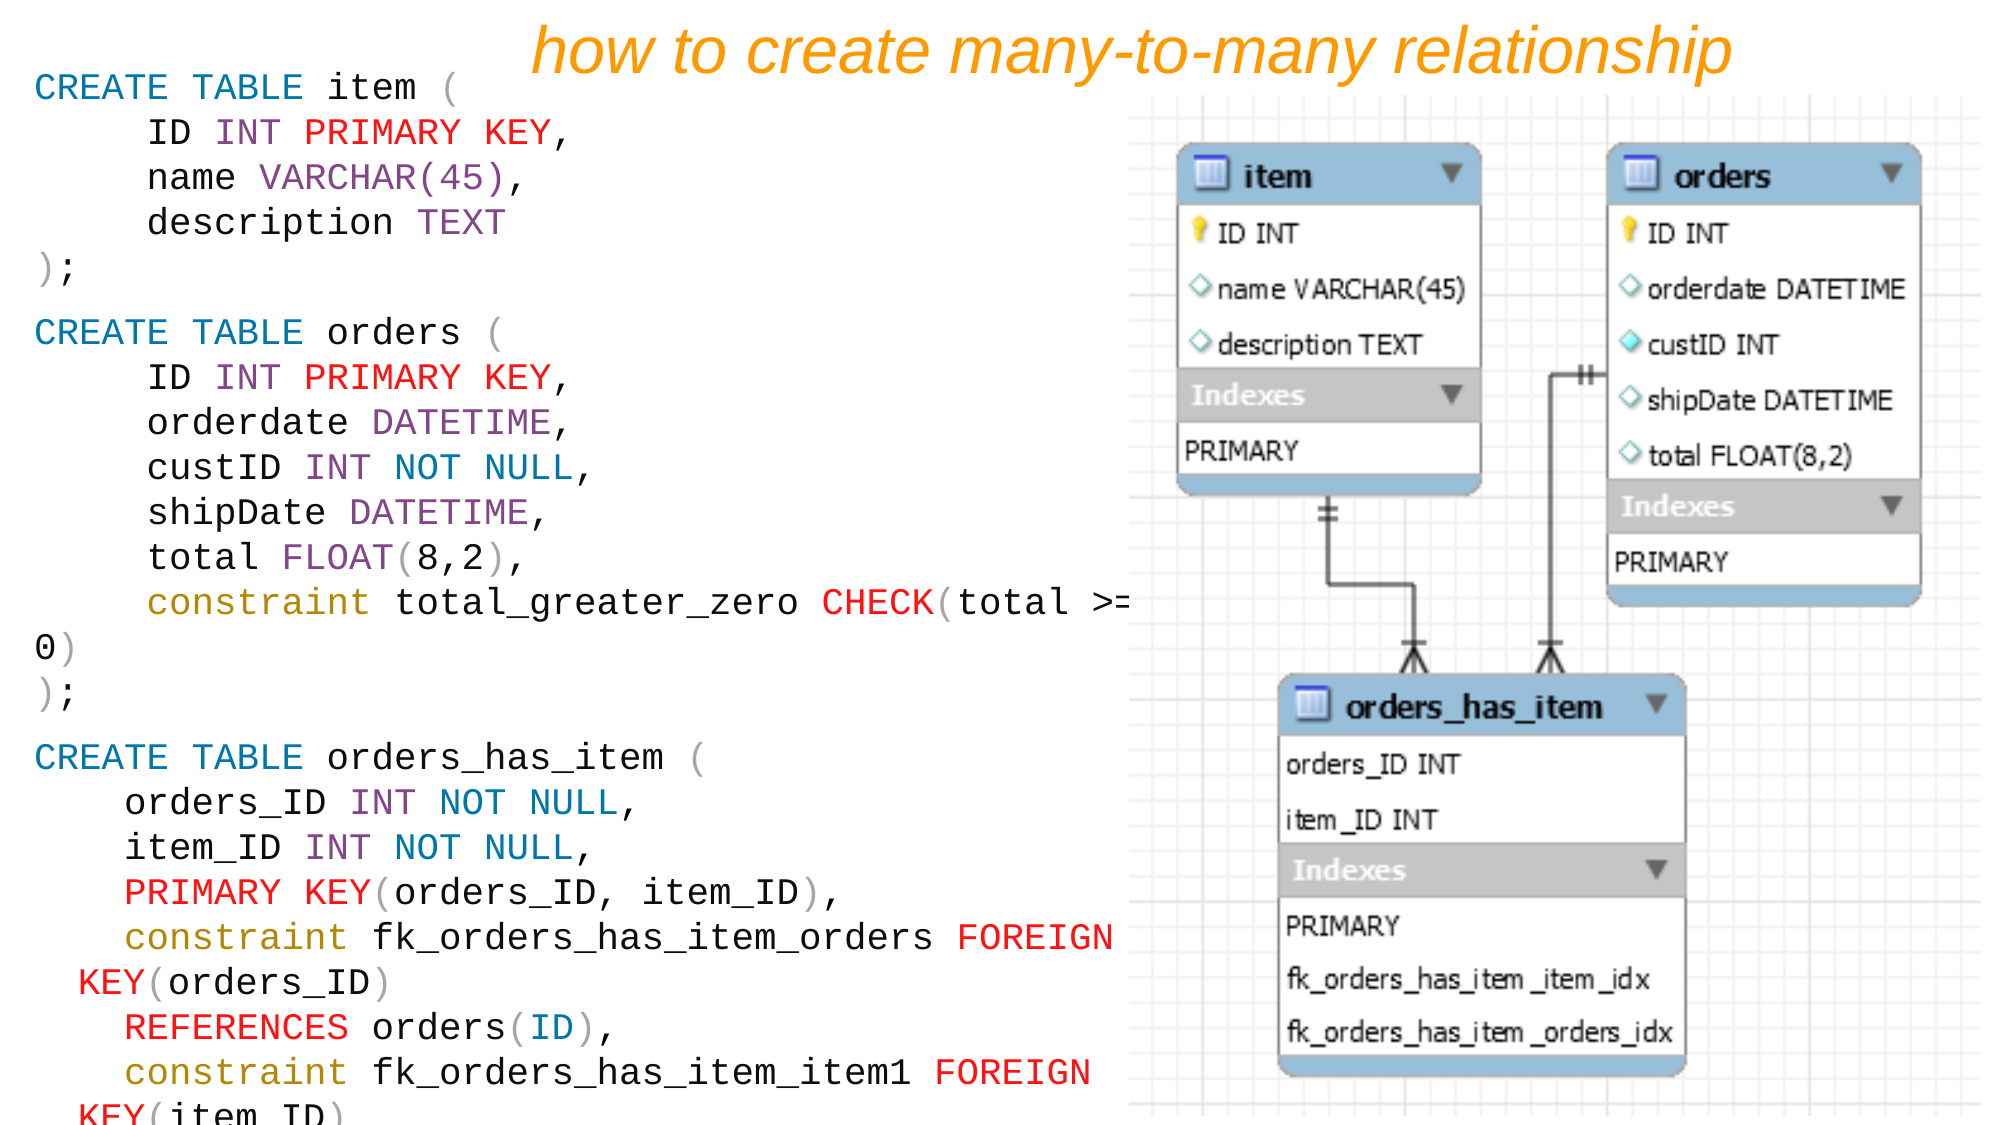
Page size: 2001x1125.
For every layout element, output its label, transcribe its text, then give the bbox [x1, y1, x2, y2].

picture [1129, 95, 1981, 1116]
text_box CREATE TABLE item ( ID INT PRIMARY KEY, name VARCHAR(45), description TEXT ); CREATE TABLE orders ( ID INT PRIMARY KEY, orderdate DATETIME, custID INT NOT NULL, shipDate DATETIME, total FLOAT(8,2), constraint total_greater_zero CHECK(total >= 0) ); CREATE TABLE orders_has_item ( orders_ID INT NOT NULL, item_ID INT NOT NULL, PRIMARY KEY(orders_ID, item_ID), constraint fk_orders_has_item_orders FOREIGN KEY(orders_ID) REFERENCES orders(ID), constraint fk_orders_has_item_item1 FOREIGN KEY(item_ID) REFERENCES item(ID) ); [19, 54, 1129, 1125]
text_box how to create many-to-many relationship [250, 0, 1750, 95]
